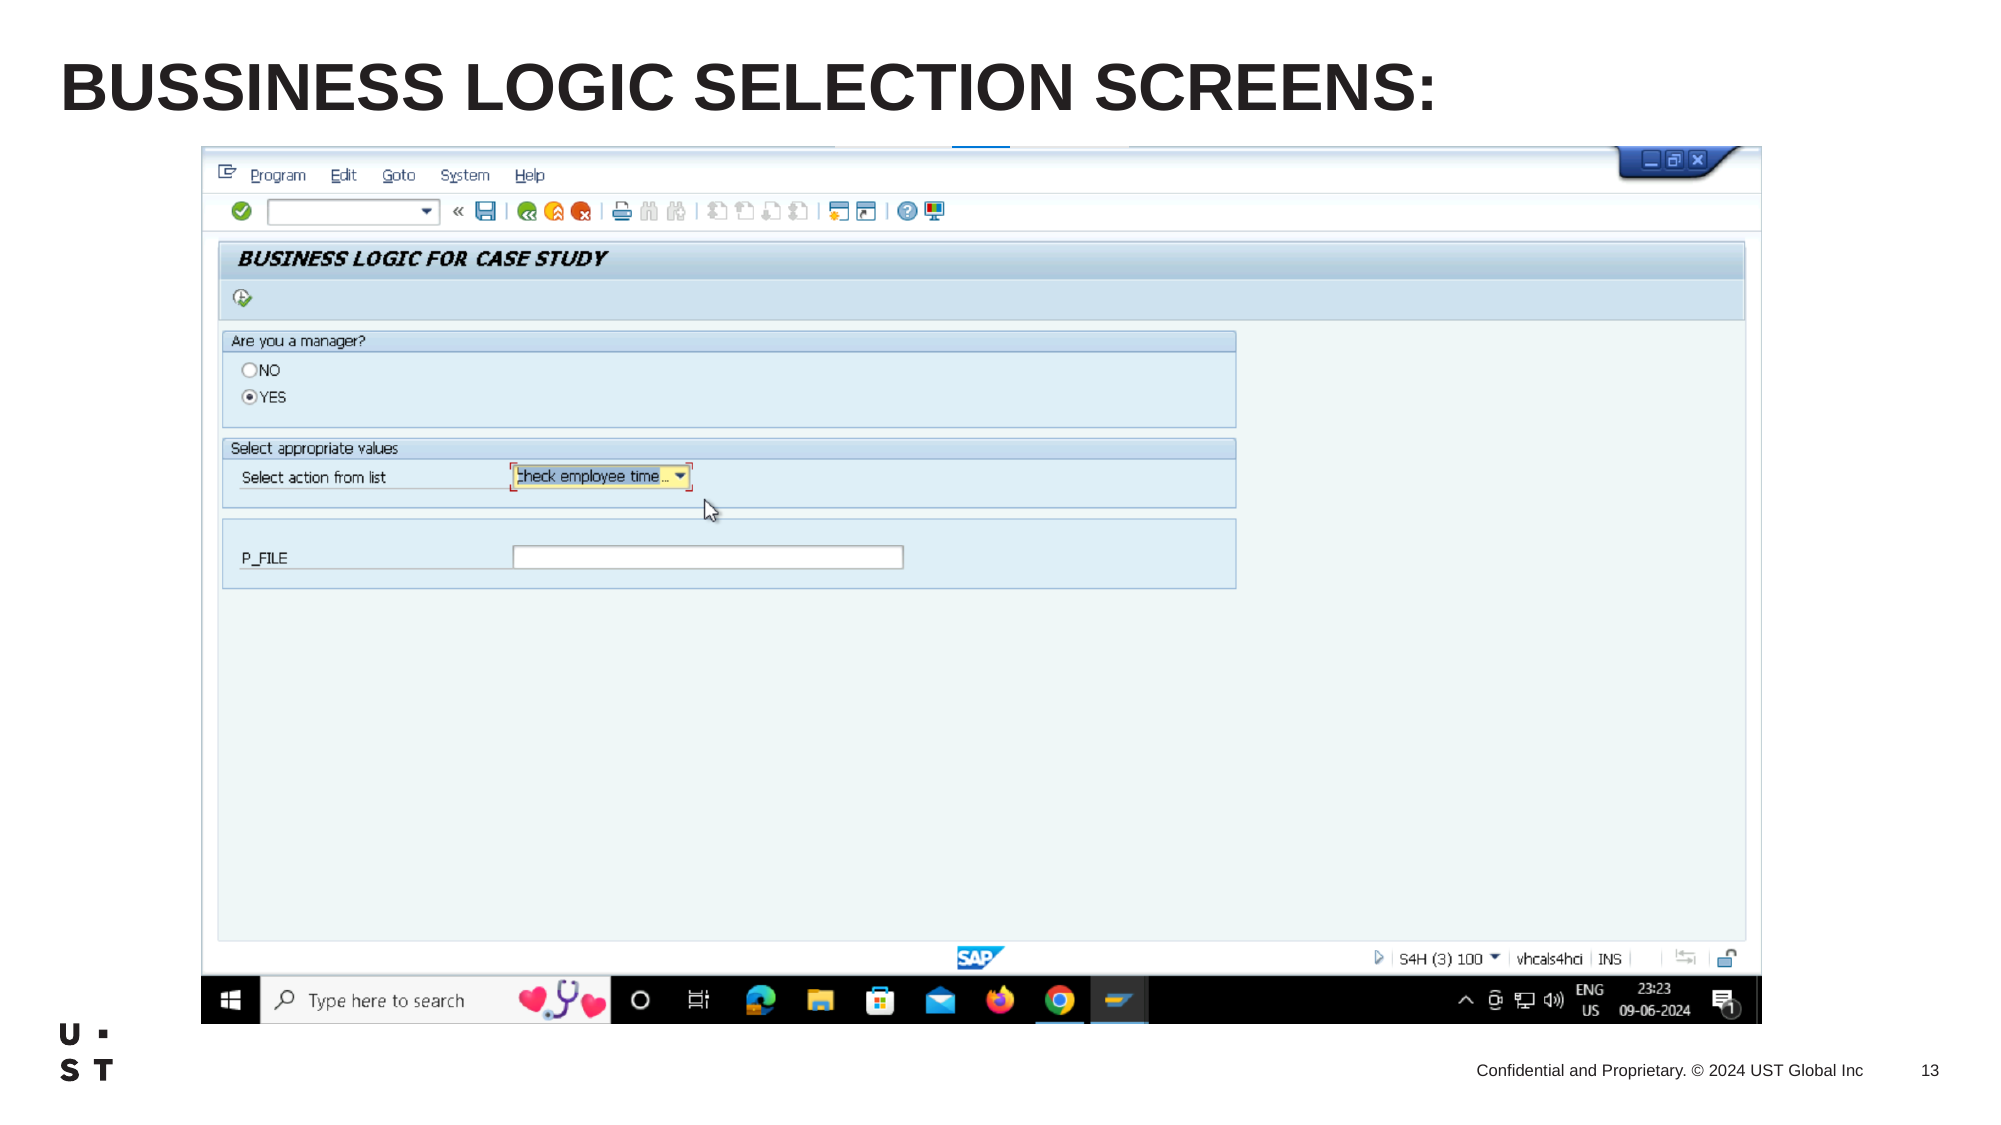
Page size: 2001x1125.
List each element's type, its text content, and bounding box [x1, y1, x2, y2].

slide_number 13 [1886, 1050, 1940, 1081]
title BUSSINESS LOGIC SELECTION SCREENS: [60, 52, 1940, 203]
picture [200, 145, 1762, 1025]
